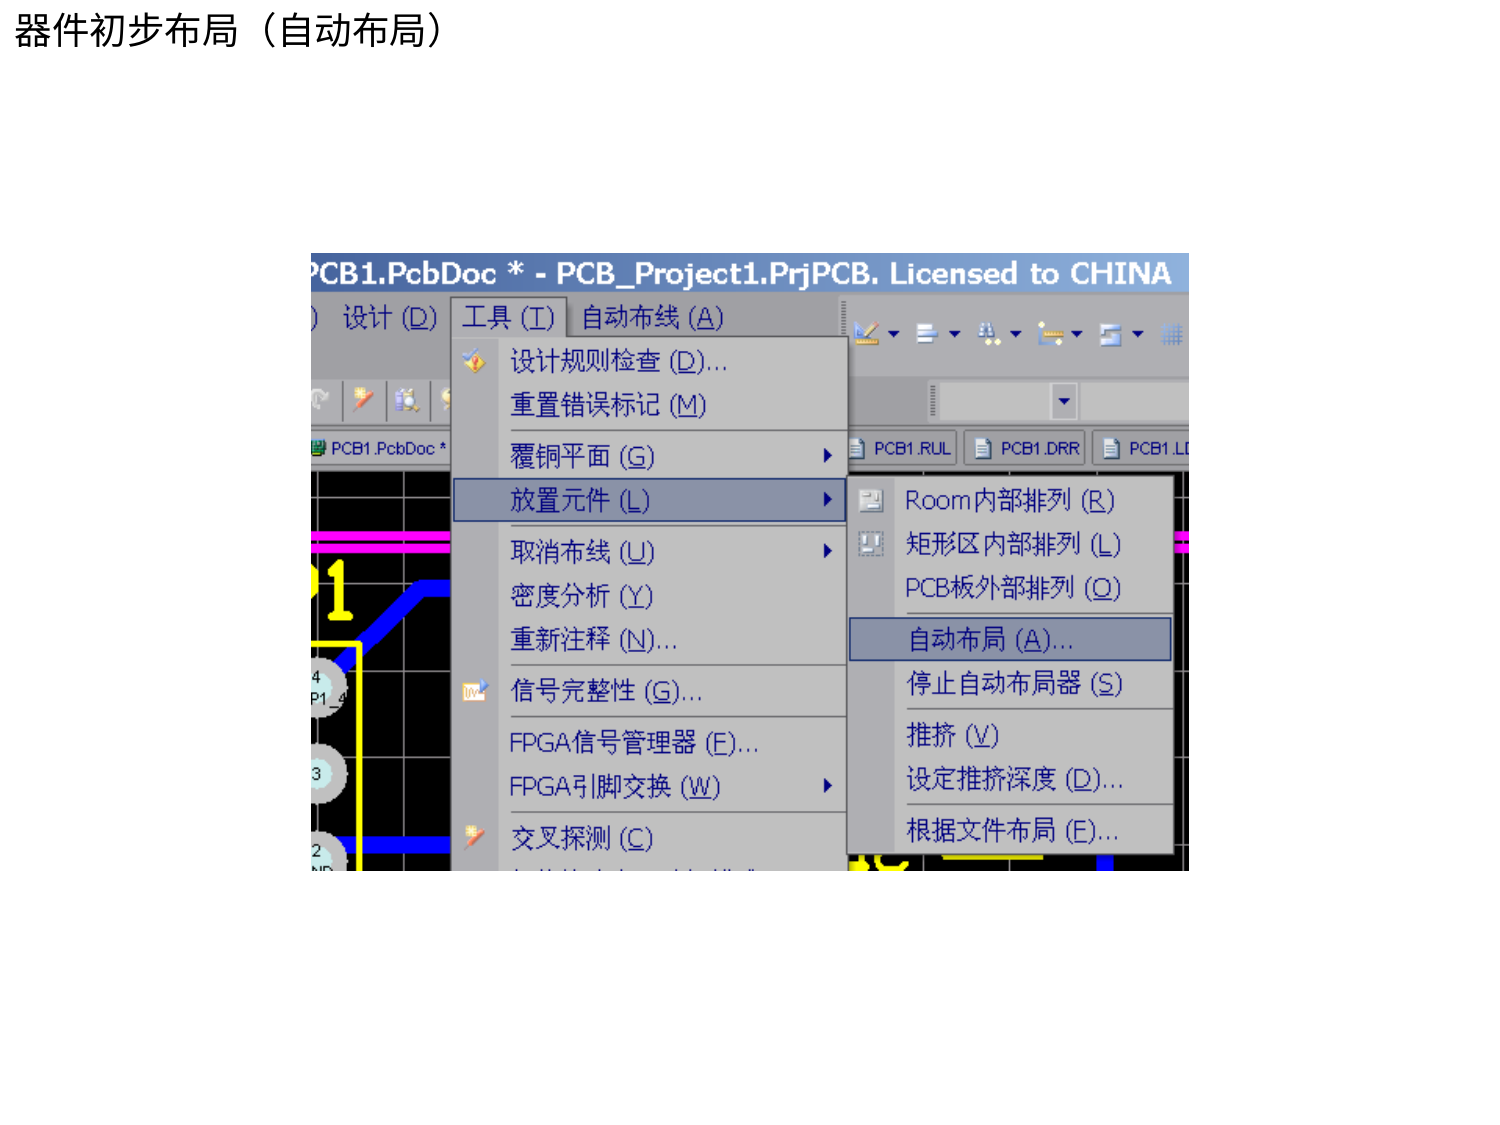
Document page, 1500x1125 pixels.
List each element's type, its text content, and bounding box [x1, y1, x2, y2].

text_box 器件初步布局（自动布局） [0, 0, 868, 60]
picture [311, 253, 1189, 872]
